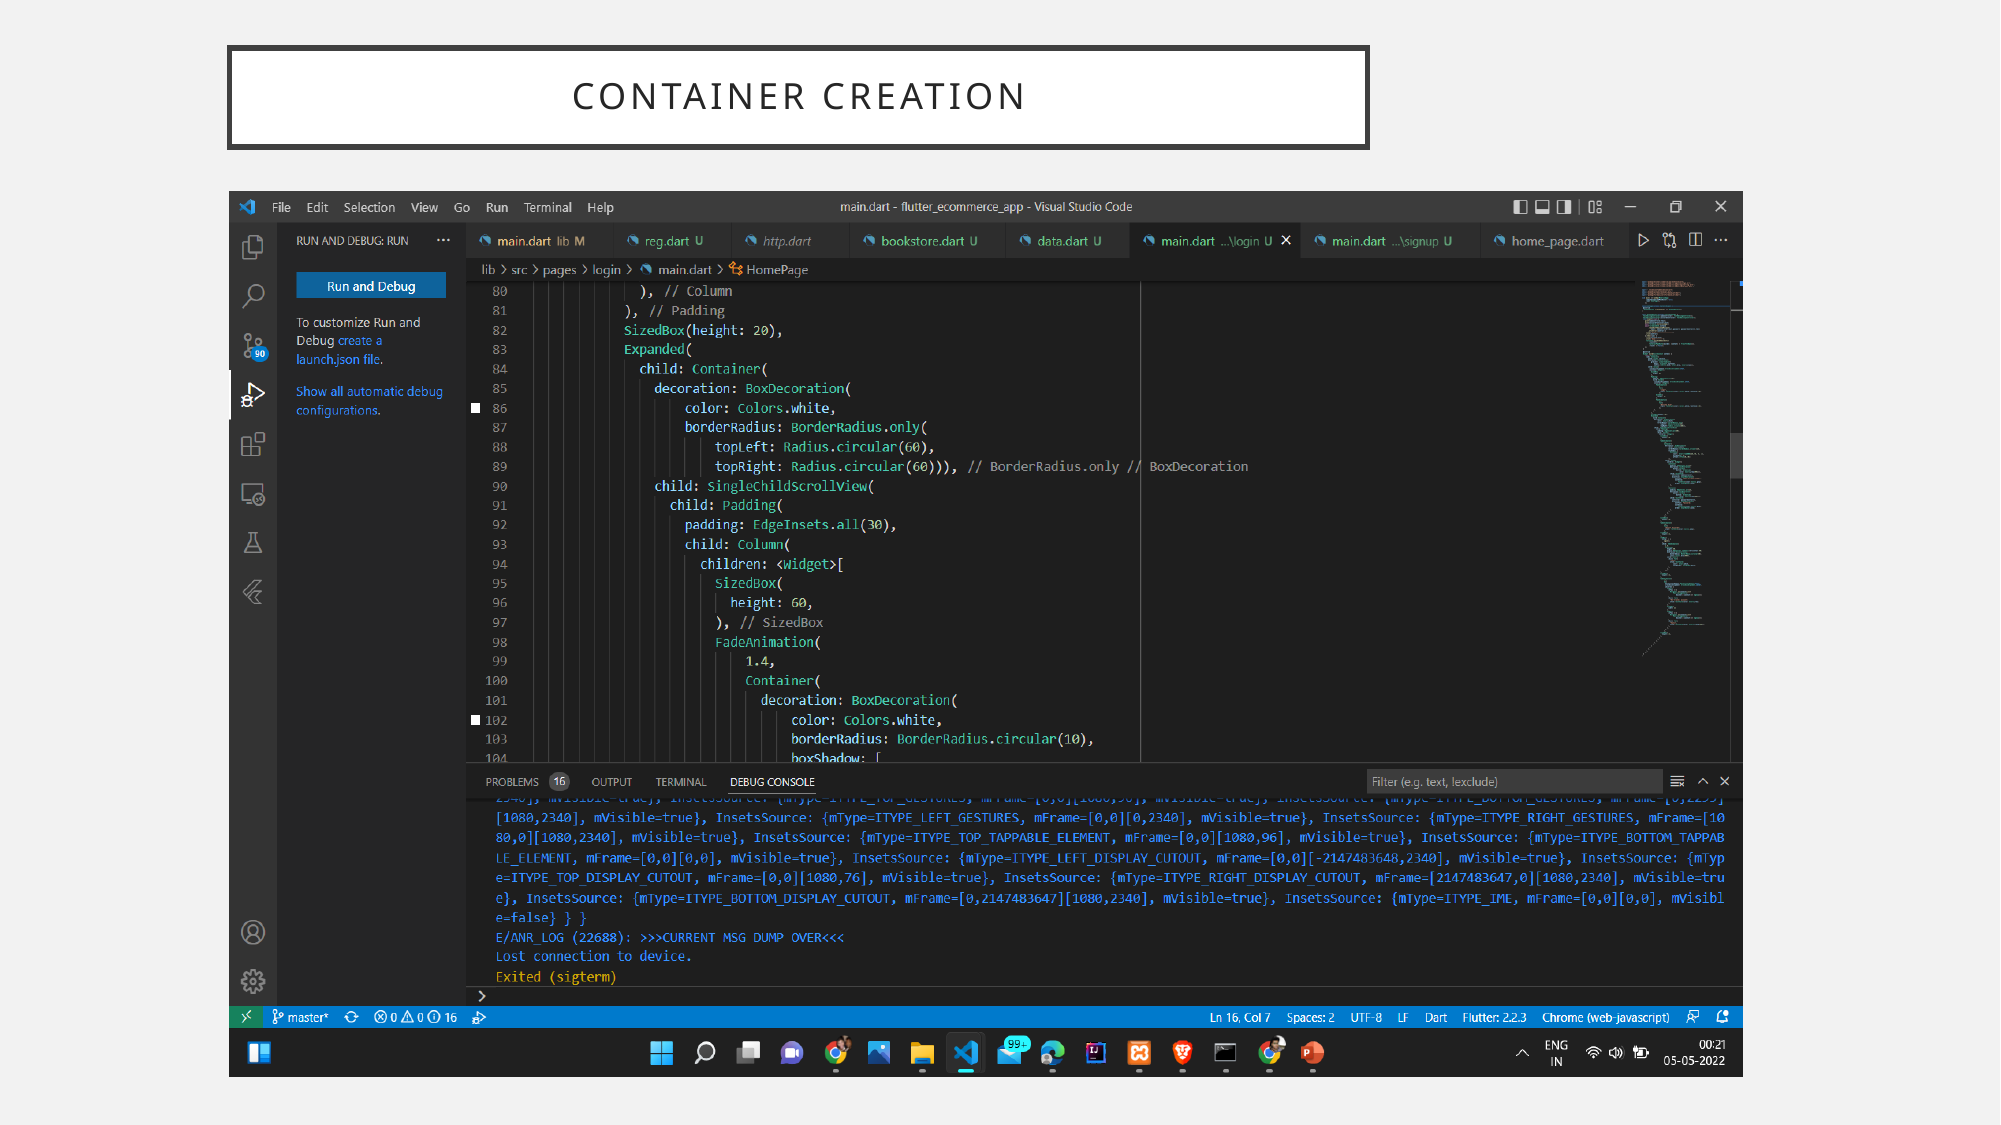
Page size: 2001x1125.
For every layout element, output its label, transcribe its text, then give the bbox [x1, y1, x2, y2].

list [229, 191, 1743, 1078]
title CONTAINER CREATION [227, 45, 1370, 150]
